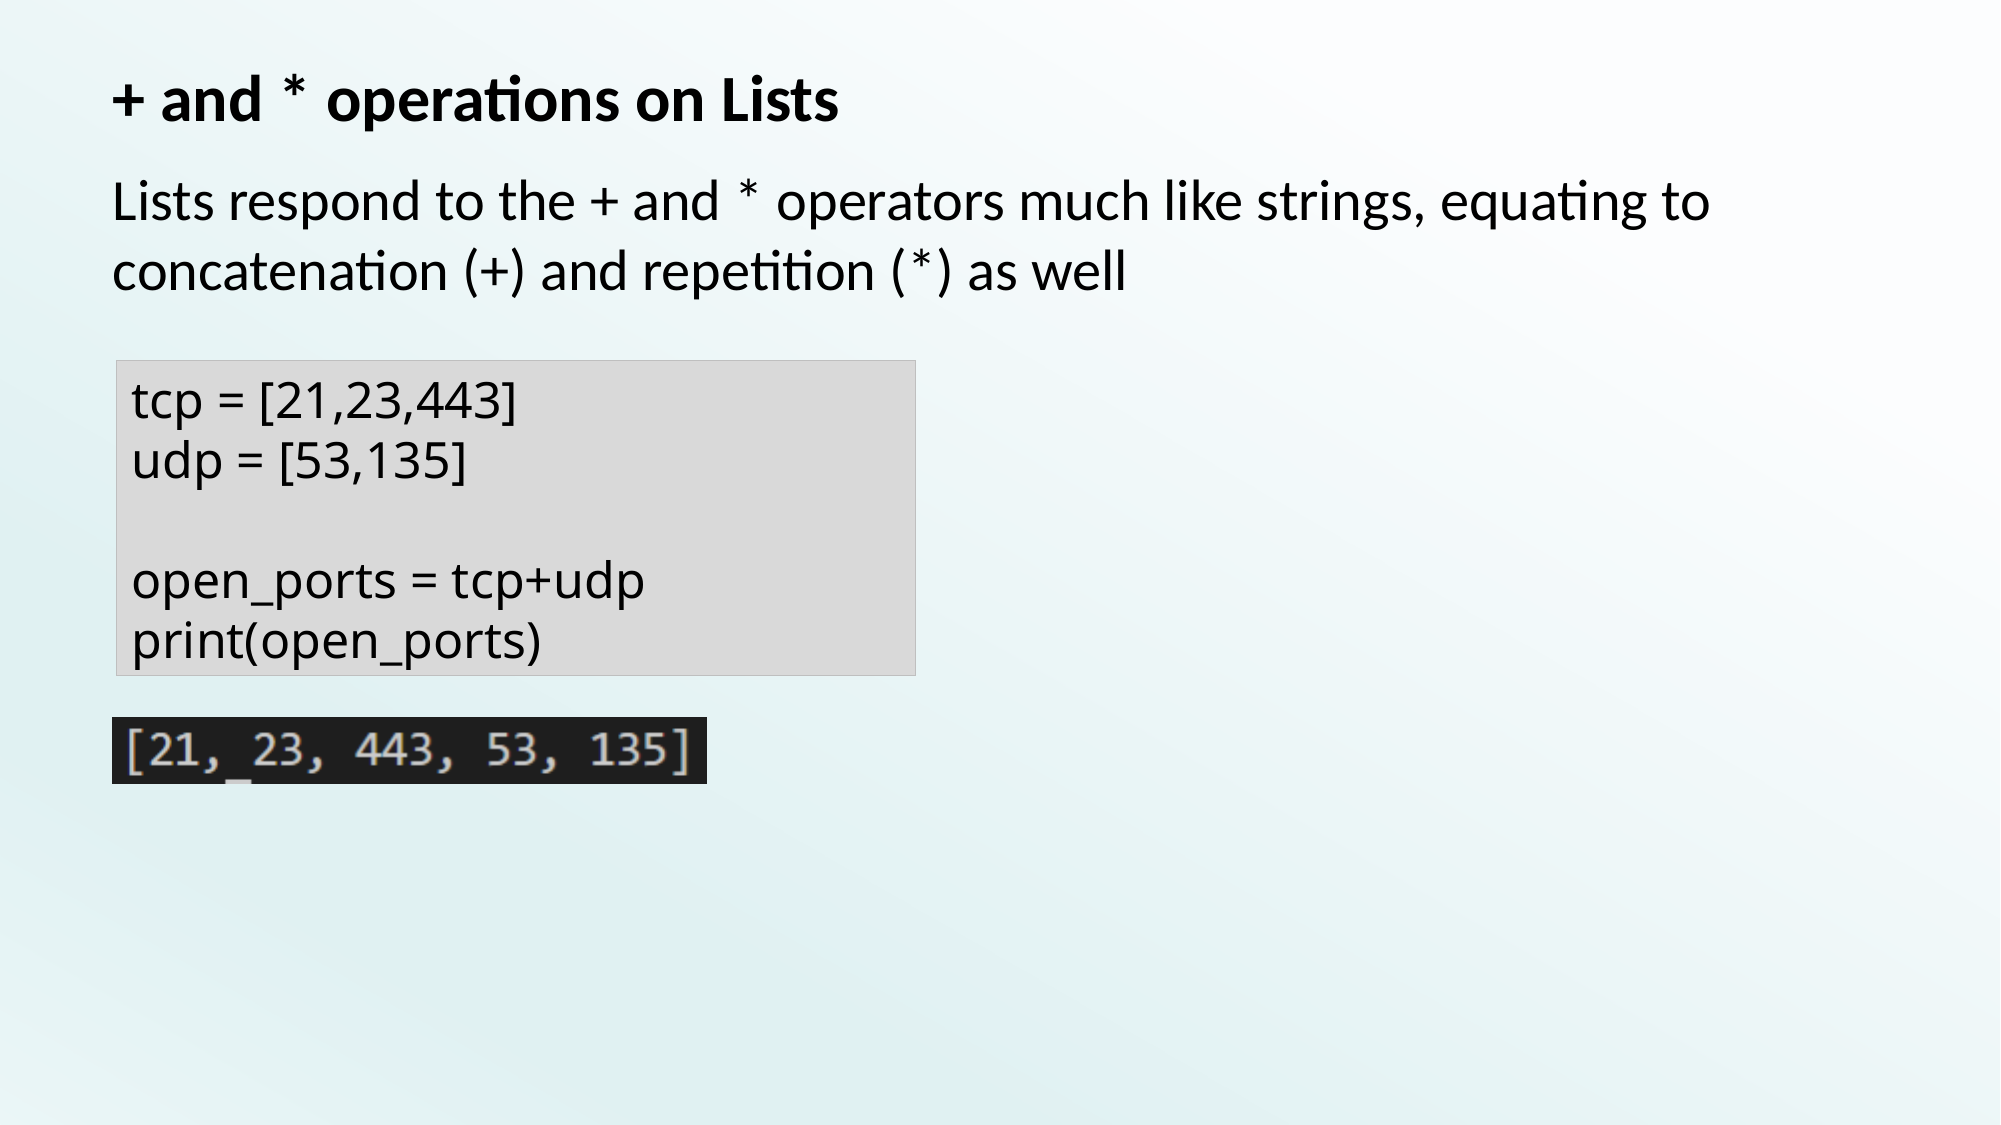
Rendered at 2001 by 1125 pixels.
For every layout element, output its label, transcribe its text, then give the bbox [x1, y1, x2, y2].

text_box tcp = [21,23,443] udp = [53,135] open_ports = tcp+udp print(open_ports) [116, 360, 916, 676]
picture [0, 0, 2000, 1125]
title + and * operations on Lists [112, 55, 1888, 135]
list Lists respond to the + and * operators much like strings, equating to concatenation (+) and repetition (*) as well [112, 162, 1888, 1025]
